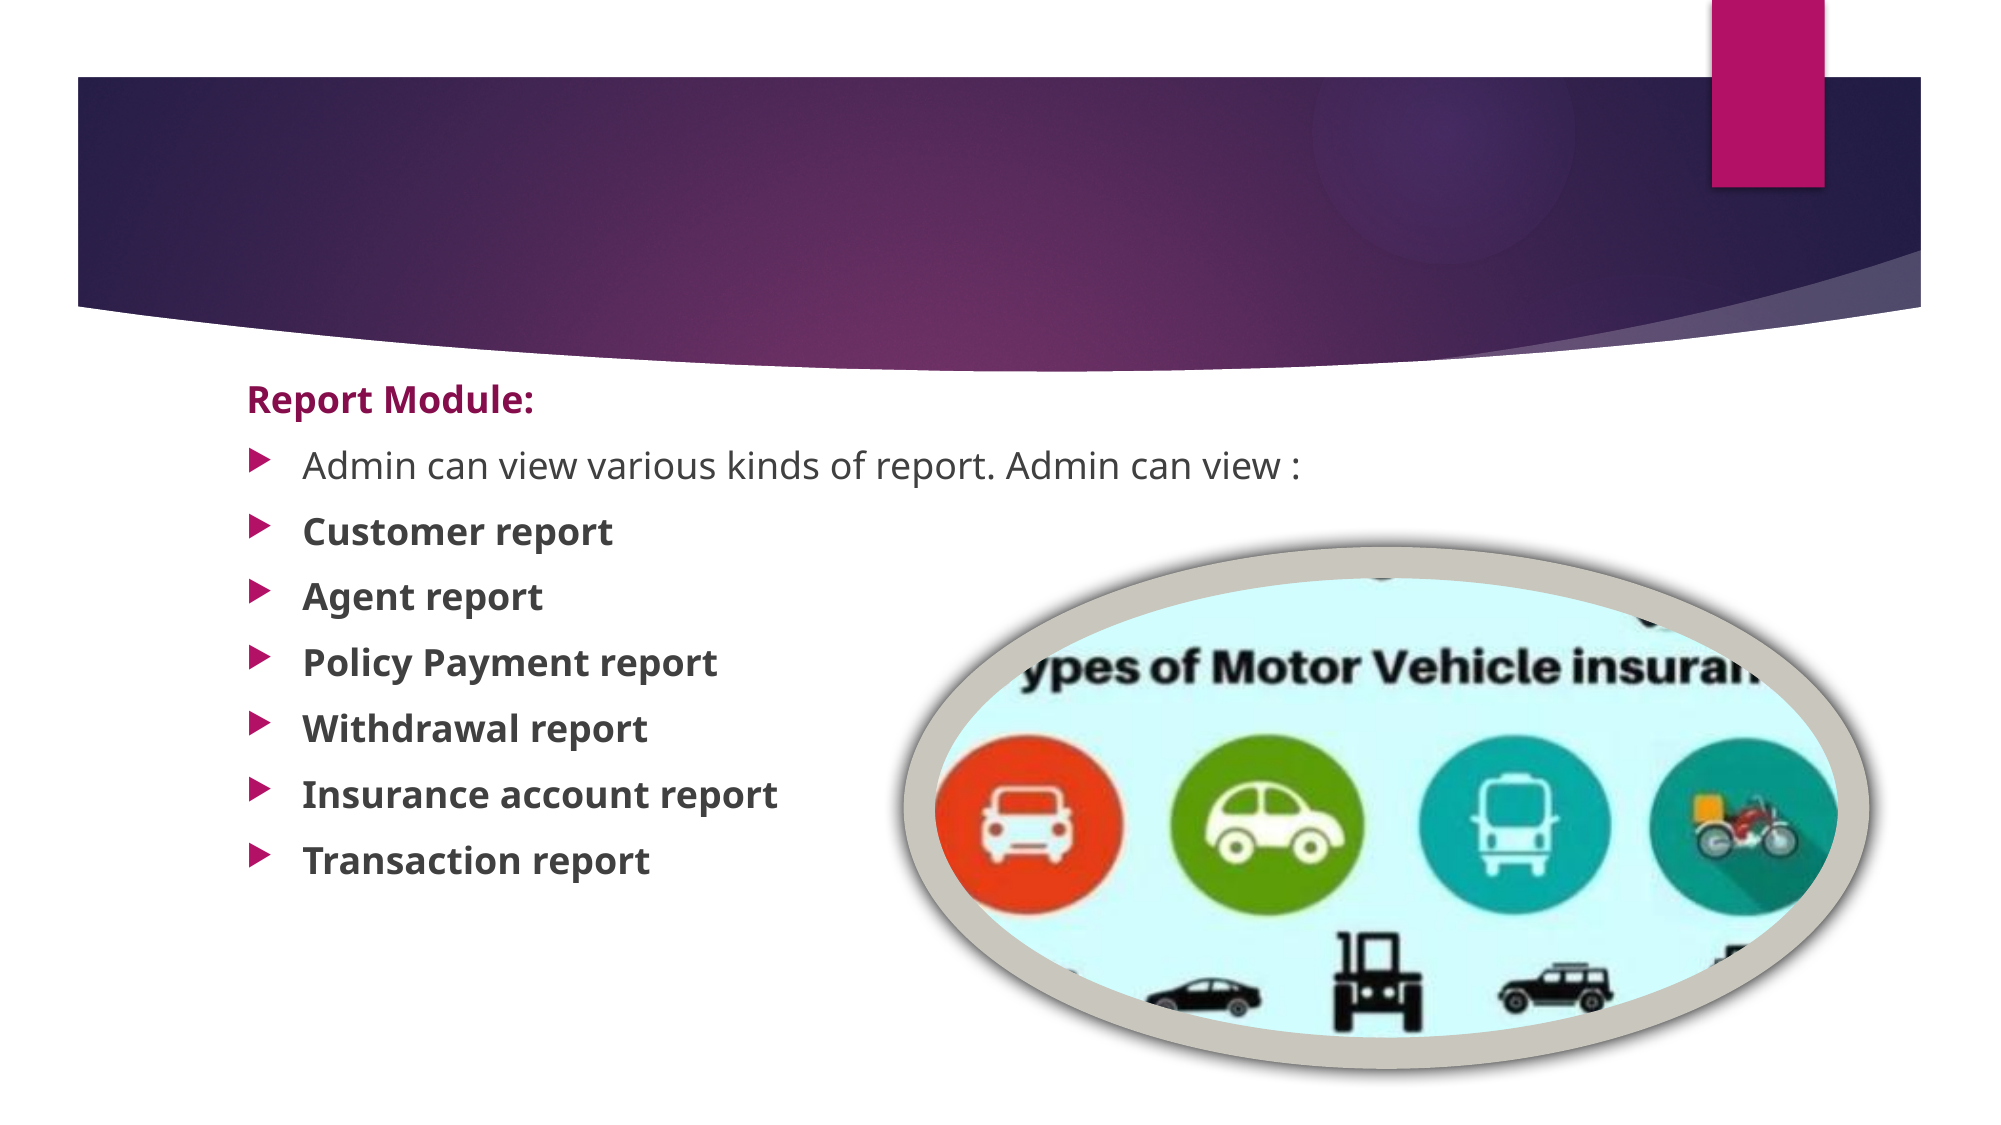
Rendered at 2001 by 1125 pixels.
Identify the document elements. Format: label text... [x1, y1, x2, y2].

list Report Module: Admin can view various kinds of report. Admin can view : Customer report Agent report Policy Payment report Withdrawal report Insurance account report Transaction report [231, 368, 1632, 1125]
picture [918, 562, 1854, 1054]
